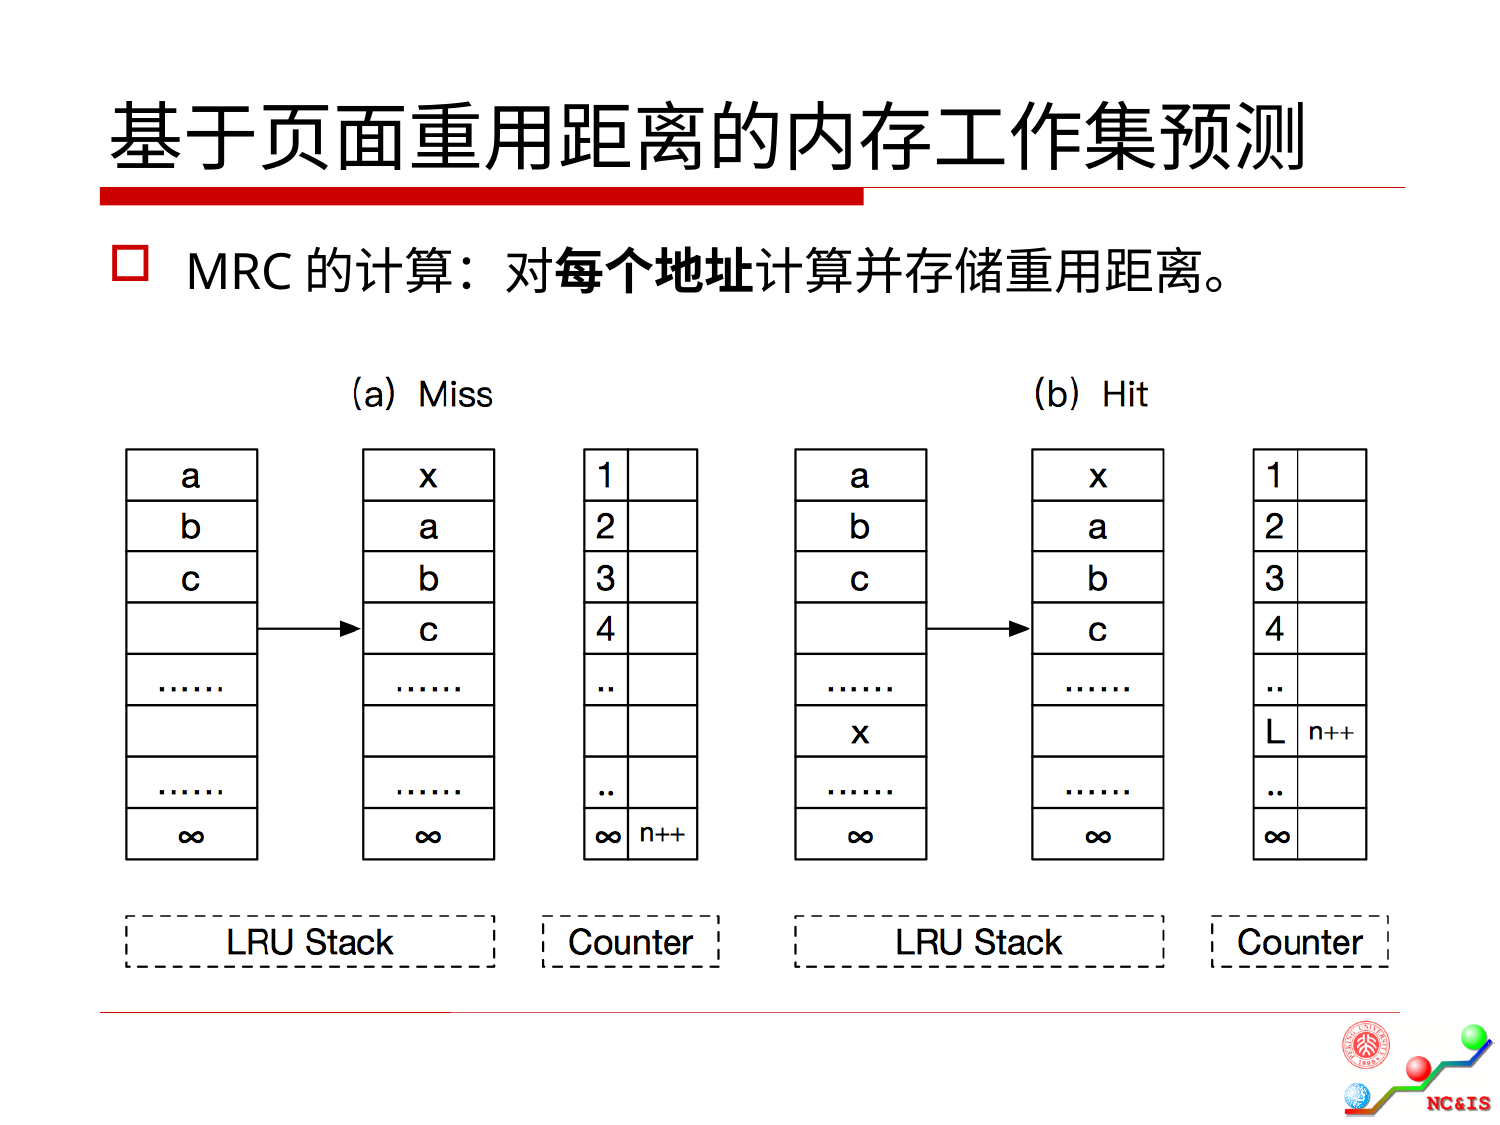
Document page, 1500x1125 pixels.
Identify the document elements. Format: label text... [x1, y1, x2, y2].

picture [86, 318, 1432, 1009]
text_box MRC的计算：对每个地址计算并存储重用距离。 [93, 231, 1346, 318]
picture [1340, 1018, 1495, 1117]
title 基于页面重用距离的内存工作集预测 [93, 37, 1407, 188]
